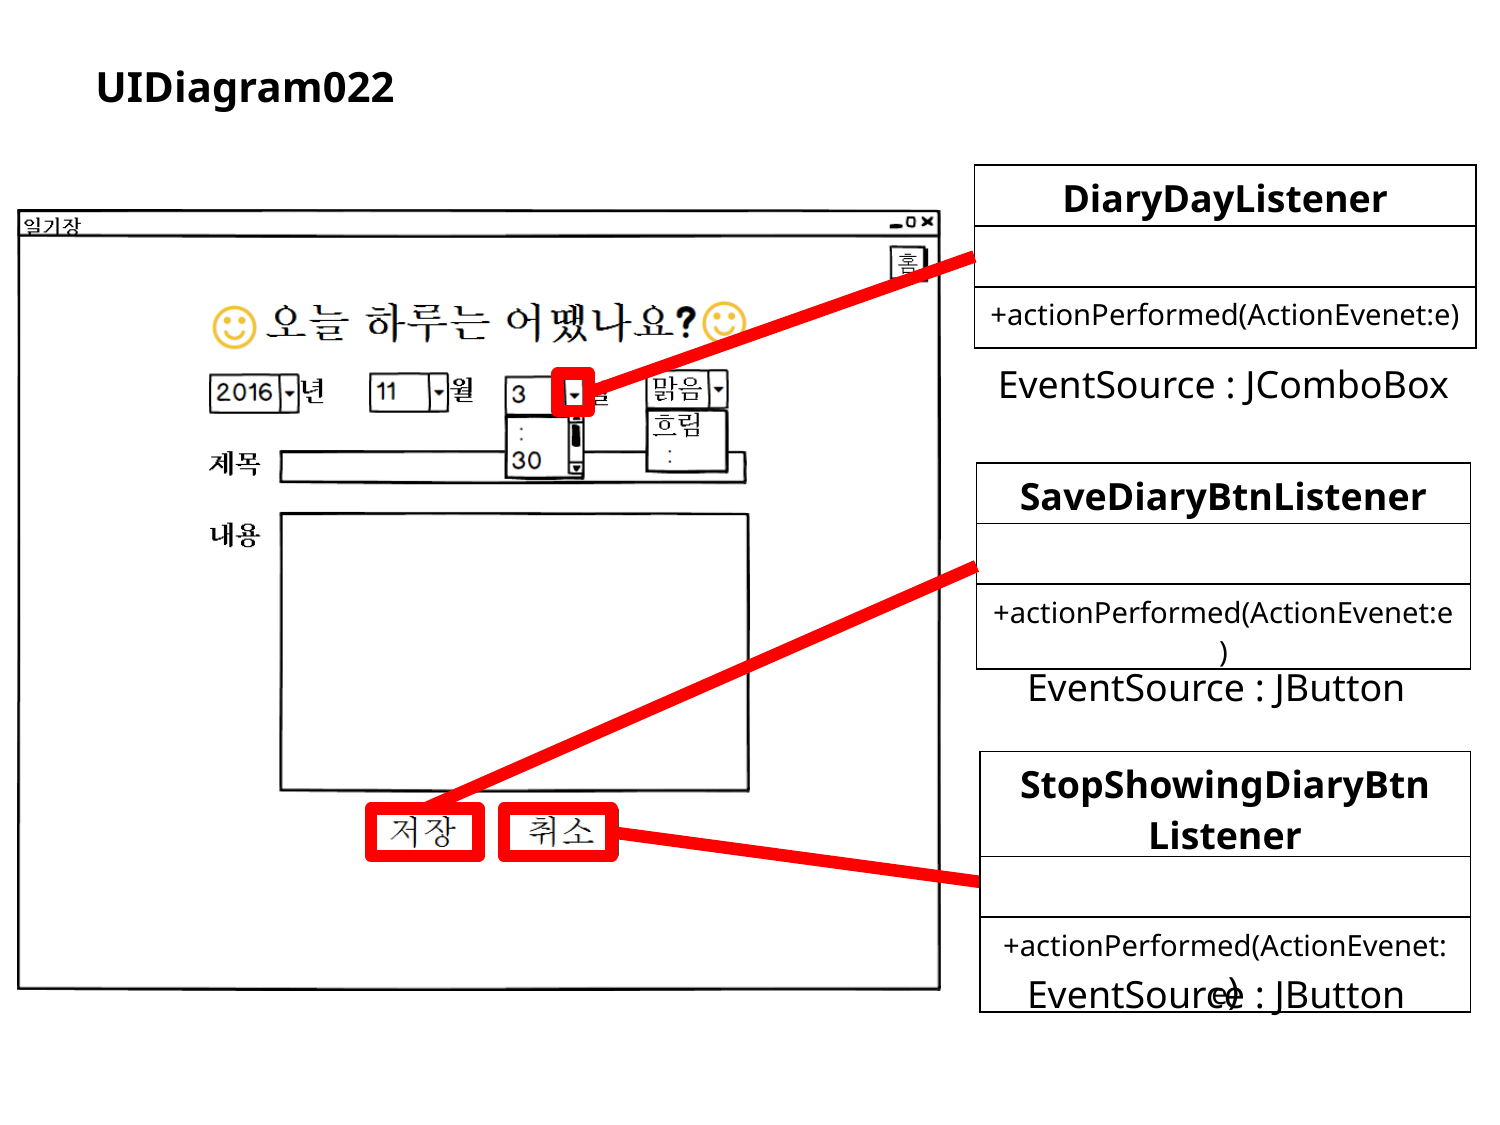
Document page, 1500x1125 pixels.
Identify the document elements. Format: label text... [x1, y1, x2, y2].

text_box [588, 256, 975, 393]
text_box EventSource : JButton [1012, 963, 1421, 1024]
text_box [424, 553, 977, 809]
table_cell +actionPerformed(ActionEvenet:e) [980, 585, 1470, 668]
table_cell [975, 227, 1475, 286]
text_box EventSource : JButton [1012, 656, 1421, 717]
text_box UIDiagram022 [80, 53, 410, 118]
table_cell +actionPerformed(ActionEvenet:e) [979, 288, 1475, 347]
table_header StopShowingDiaryBtn Listener [981, 752, 1470, 856]
table_cell [977, 524, 1470, 583]
text_box EventSource : JComboBox [983, 353, 1465, 414]
table_cell [981, 857, 1470, 916]
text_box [611, 832, 981, 866]
picture [17, 209, 941, 991]
table_header DiaryDayListener [975, 166, 1475, 225]
table_header SaveDiaryBtnListener [977, 464, 1470, 523]
table_cell +actionPerformed(ActionEvenet:e) [981, 918, 1470, 1011]
